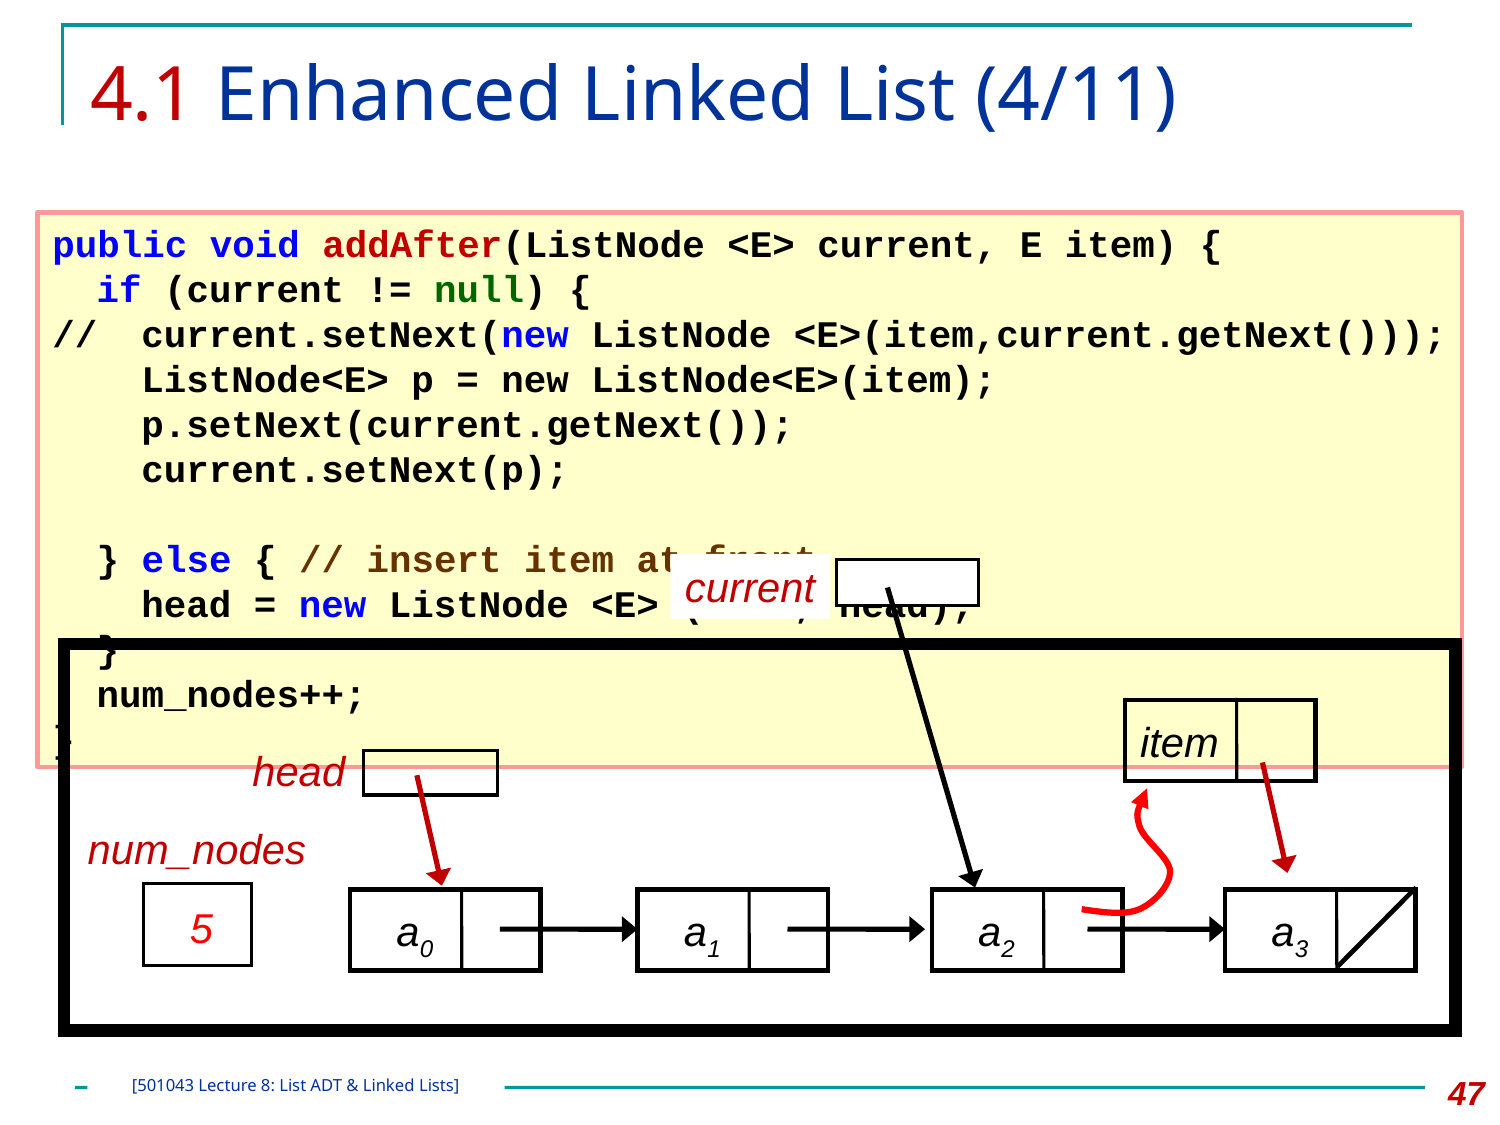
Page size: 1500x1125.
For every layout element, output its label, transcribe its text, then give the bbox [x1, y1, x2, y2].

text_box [237, 737, 498, 886]
text_box [832, 918, 925, 940]
text_box [544, 918, 632, 940]
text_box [637, 887, 829, 972]
text_box [501043 Lecture 8: List ADT & Linked Lists] [87, 1074, 505, 1105]
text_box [1081, 697, 1316, 916]
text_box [931, 887, 1123, 972]
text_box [1224, 887, 1416, 972]
title 4.1 Enhanced Linked List (4/11) [74, 37, 1426, 168]
text_box [887, 587, 982, 885]
text_box current [670, 553, 831, 619]
text_box public void addAfter(ListNode <E> current, E item) { if (current != null) { // current.setNext(new ListNode <E>(item,current.getNext())); ListNode<E> p = new ListNode<E>(item); p.setNext(current.getNext()); current.setNext(p); } else { // insert item at front head = new ListNode <E> (item, head); } num_nodes++; } [35, 210, 1464, 769]
slide_number 47 [1400, 1065, 1500, 1125]
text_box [349, 887, 541, 972]
text_box [836, 559, 979, 606]
text_box [63, 644, 1456, 1031]
text_box [1127, 924, 1219, 940]
